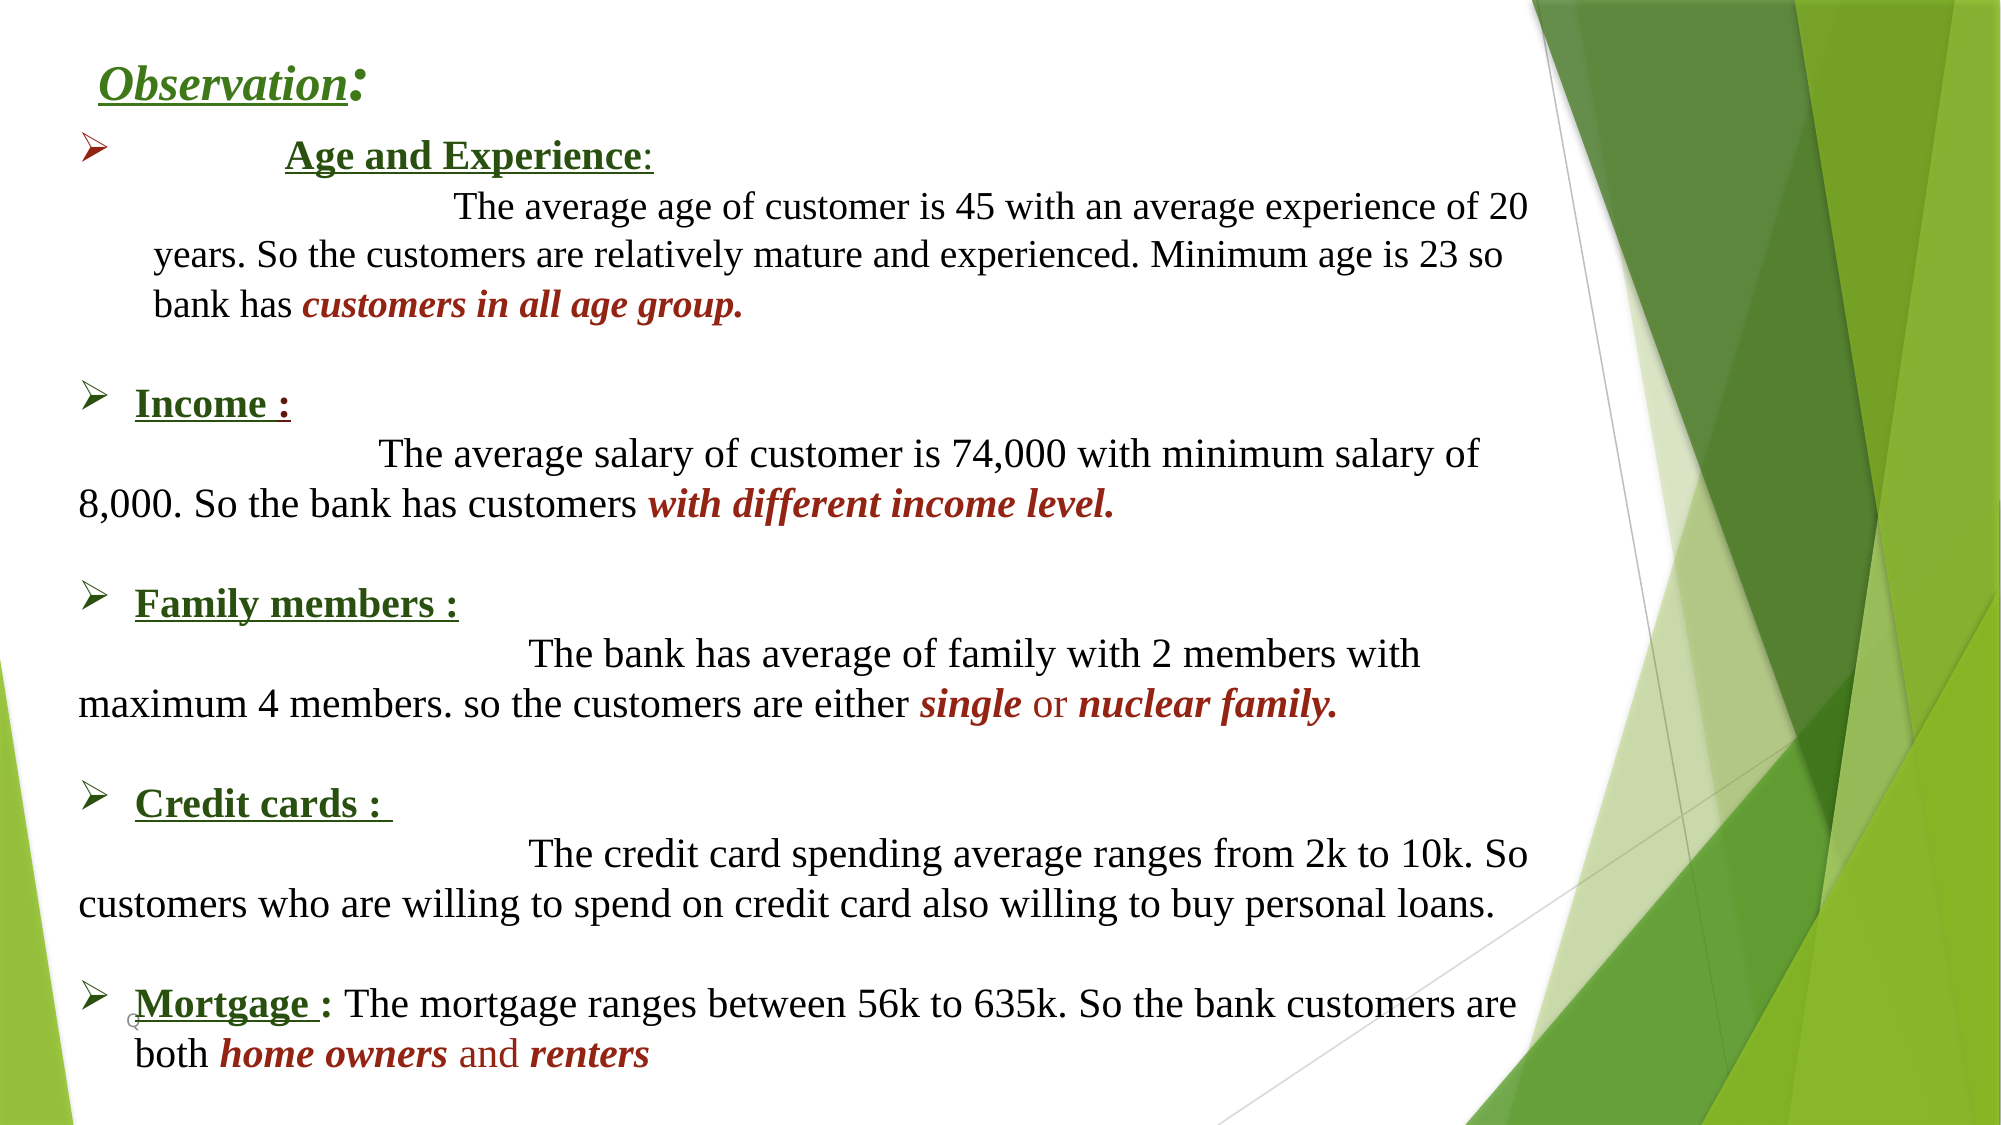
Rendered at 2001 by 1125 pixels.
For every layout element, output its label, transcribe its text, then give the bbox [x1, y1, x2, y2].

text_box Age and Experience: The average age of customer is 45 with an average experience of 20 years. So the customers are relatively mature and experienced. Minimum age is 23 so bank has customers in all age group. Income : The average salary of customer is 74,000 with minimum salary of 8,000. So the bank has customers with different income level. Family members : The bank has average of family with 2 members with maximum 4 members. so the customers are either single or nuclear family. Credit cards : The credit card spending average ranges from 2k to 10k. So customers who are willing to spend on credit card also willing to buy personal loans. Mortgage : The mortgage ranges between 56k to 635k. So the bank customers are both home owners and renters [63, 70, 1571, 1084]
text_box Observation: [63, 26, 405, 121]
